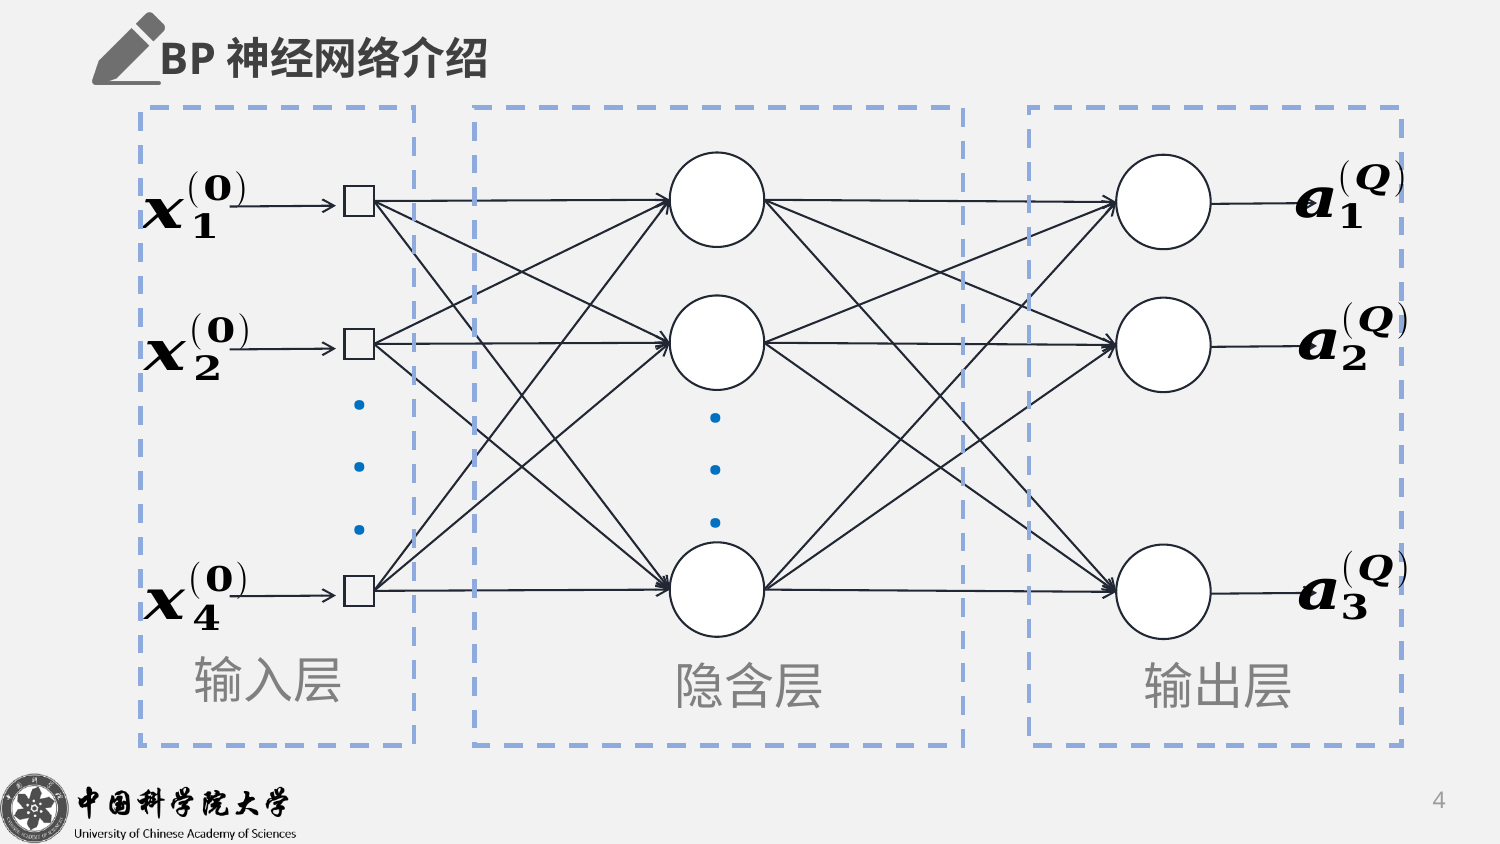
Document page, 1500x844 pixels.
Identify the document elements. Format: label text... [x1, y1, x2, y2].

slide_number 4 [1123, 778, 1461, 824]
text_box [69, 0, 539, 108]
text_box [137, 107, 1409, 746]
picture [0, 773, 312, 844]
